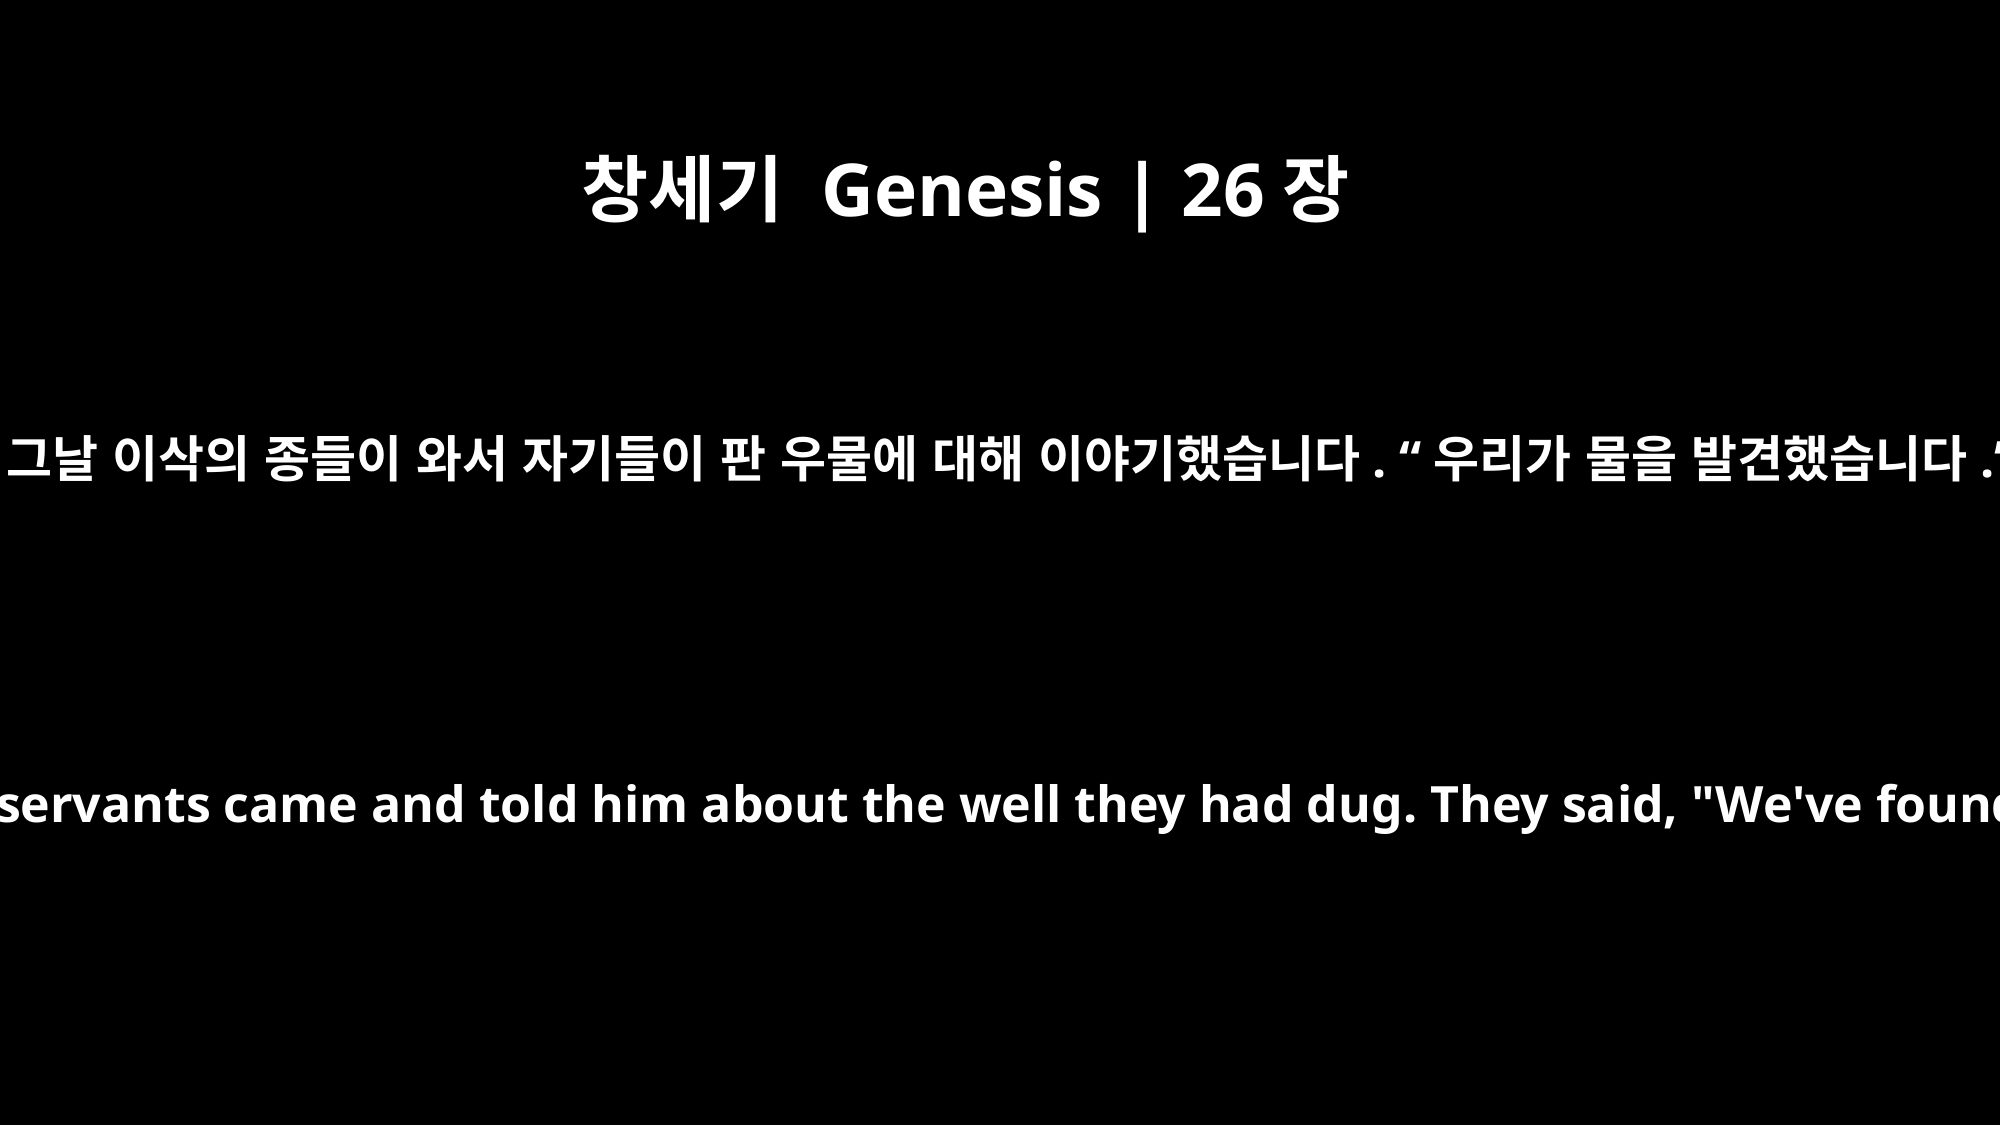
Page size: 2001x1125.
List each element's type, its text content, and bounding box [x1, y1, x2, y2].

text_box That day Isaac's servants came and told him about the well they had dug. They said, "We've found water!" [0, 764, 2000, 840]
text_box 32 바로 그날 이삭의 종들이 와서 자기들이 판 우물에 대해 이야기했습니다. “우리가 물을 발견했습니다.” [0, 359, 2000, 495]
text_box 창세기 Genesis | 26장 [566, 136, 1365, 239]
